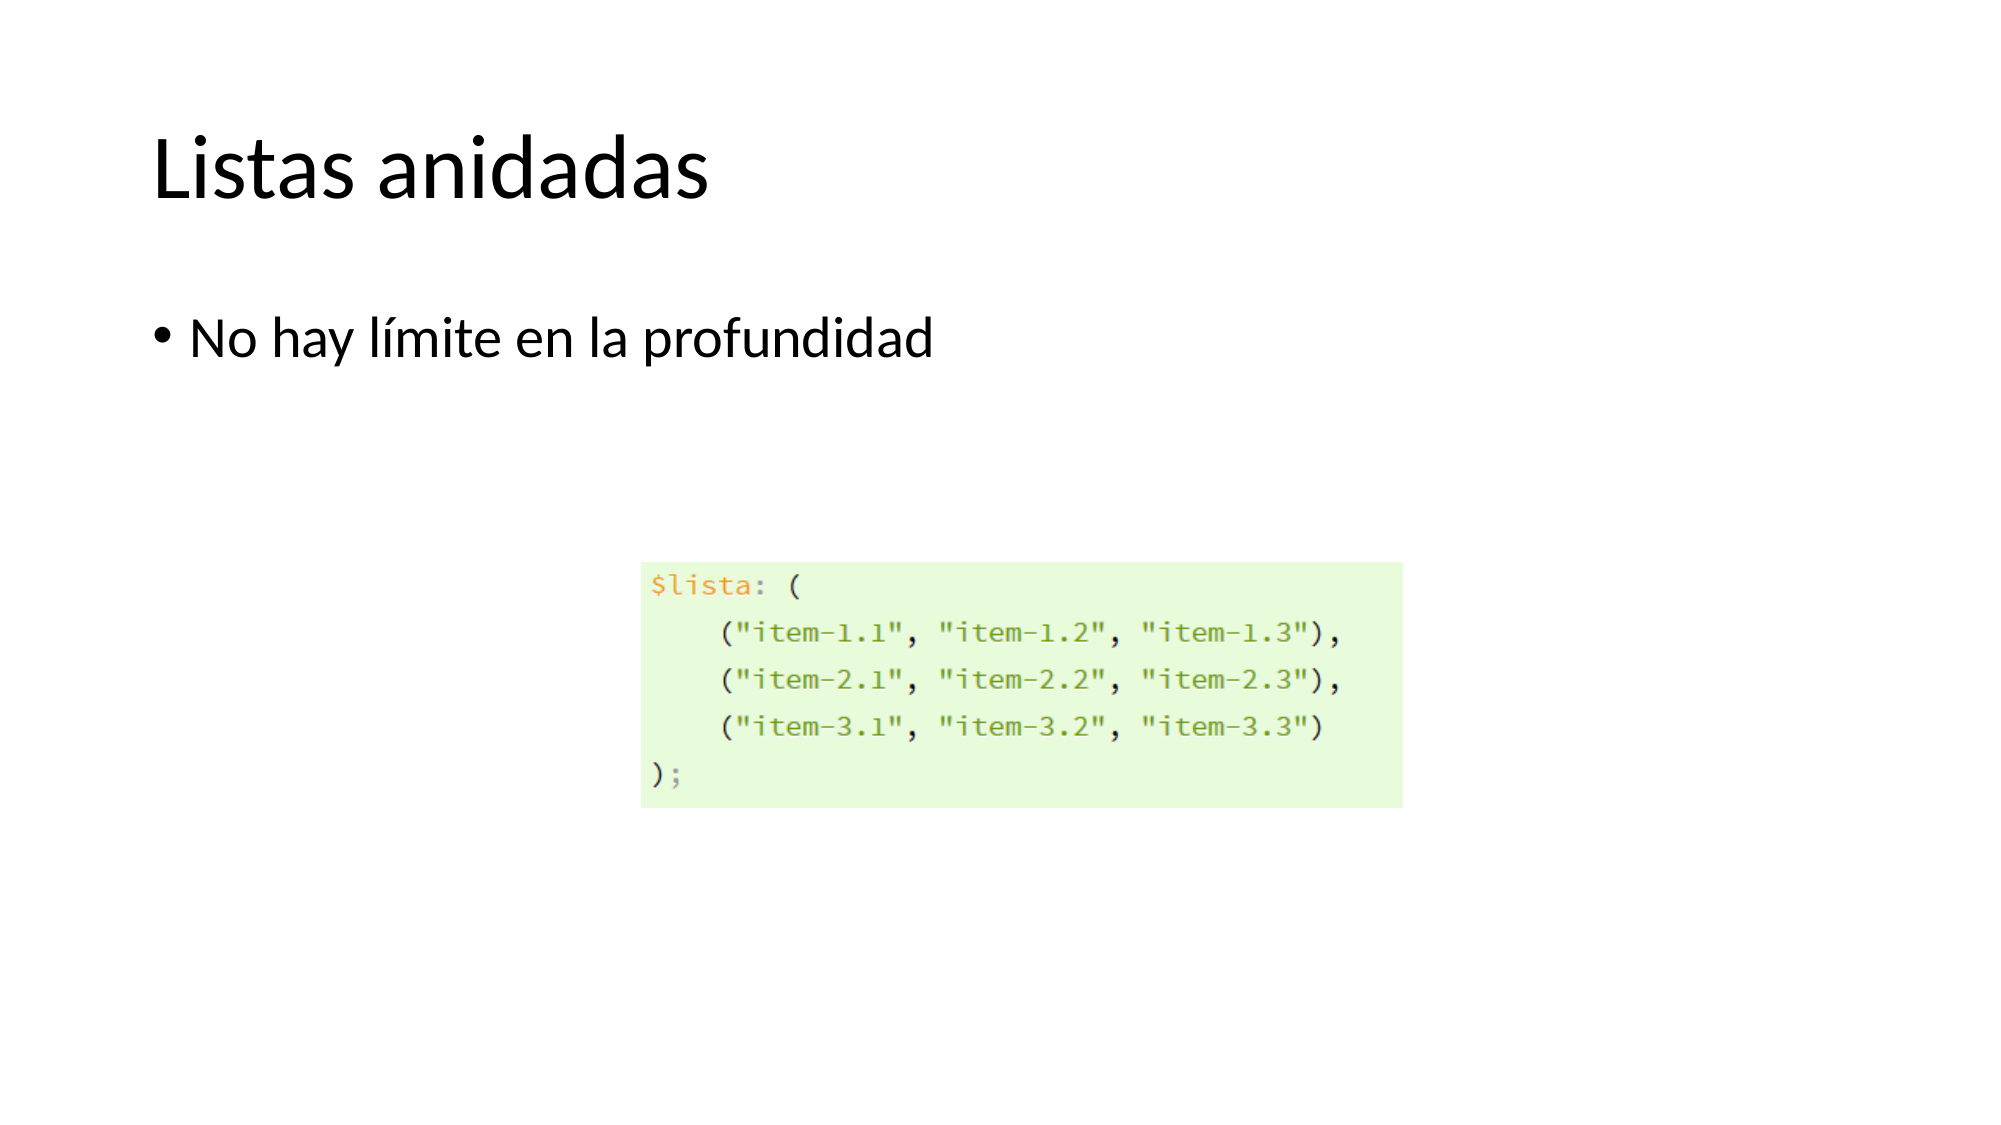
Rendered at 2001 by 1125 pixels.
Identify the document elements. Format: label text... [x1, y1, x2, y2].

picture [641, 562, 1403, 808]
list No hay límite en la profundidad [137, 299, 1863, 563]
title Listas anidadas [137, 59, 1863, 278]
